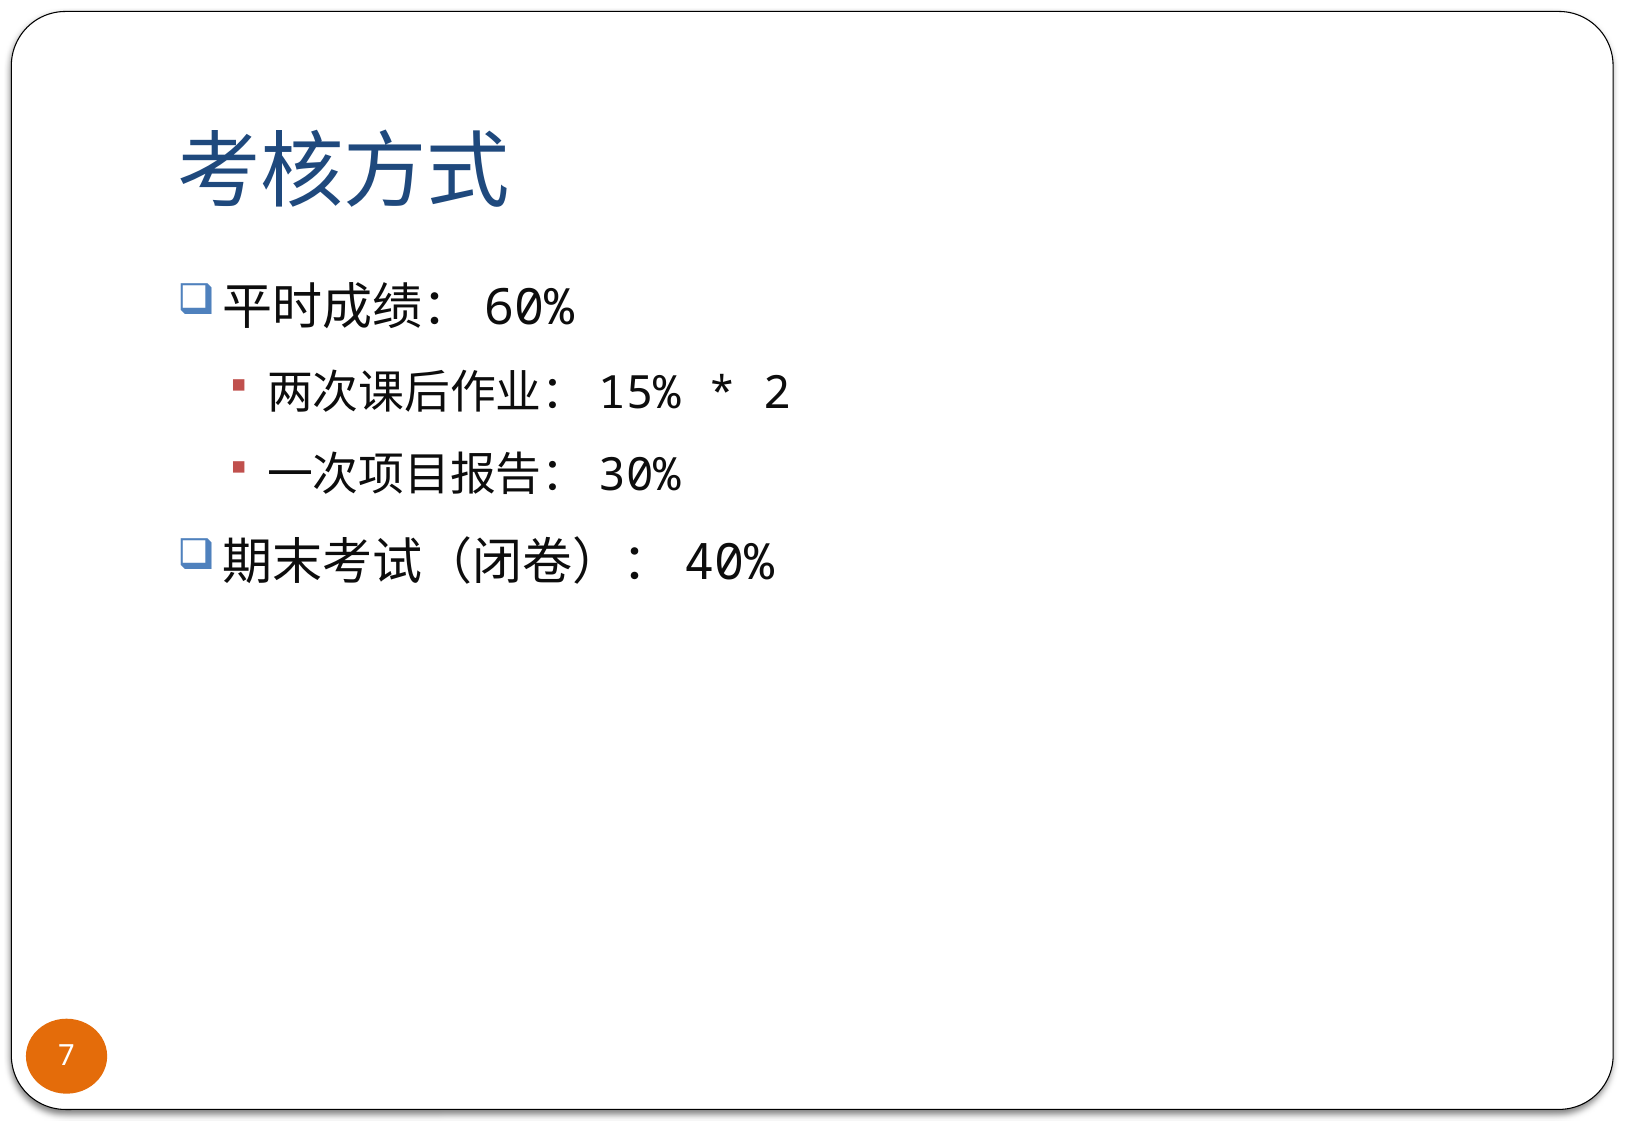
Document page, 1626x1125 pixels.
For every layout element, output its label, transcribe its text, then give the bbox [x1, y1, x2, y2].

title 考核方式 [162, 45, 1544, 233]
list 平时成绩：60% 两次课后作业：15% * 2 一次项目报告：30% 期末考试（闭卷）：40% [162, 237, 1544, 988]
slide_number 7 [25, 1018, 108, 1094]
